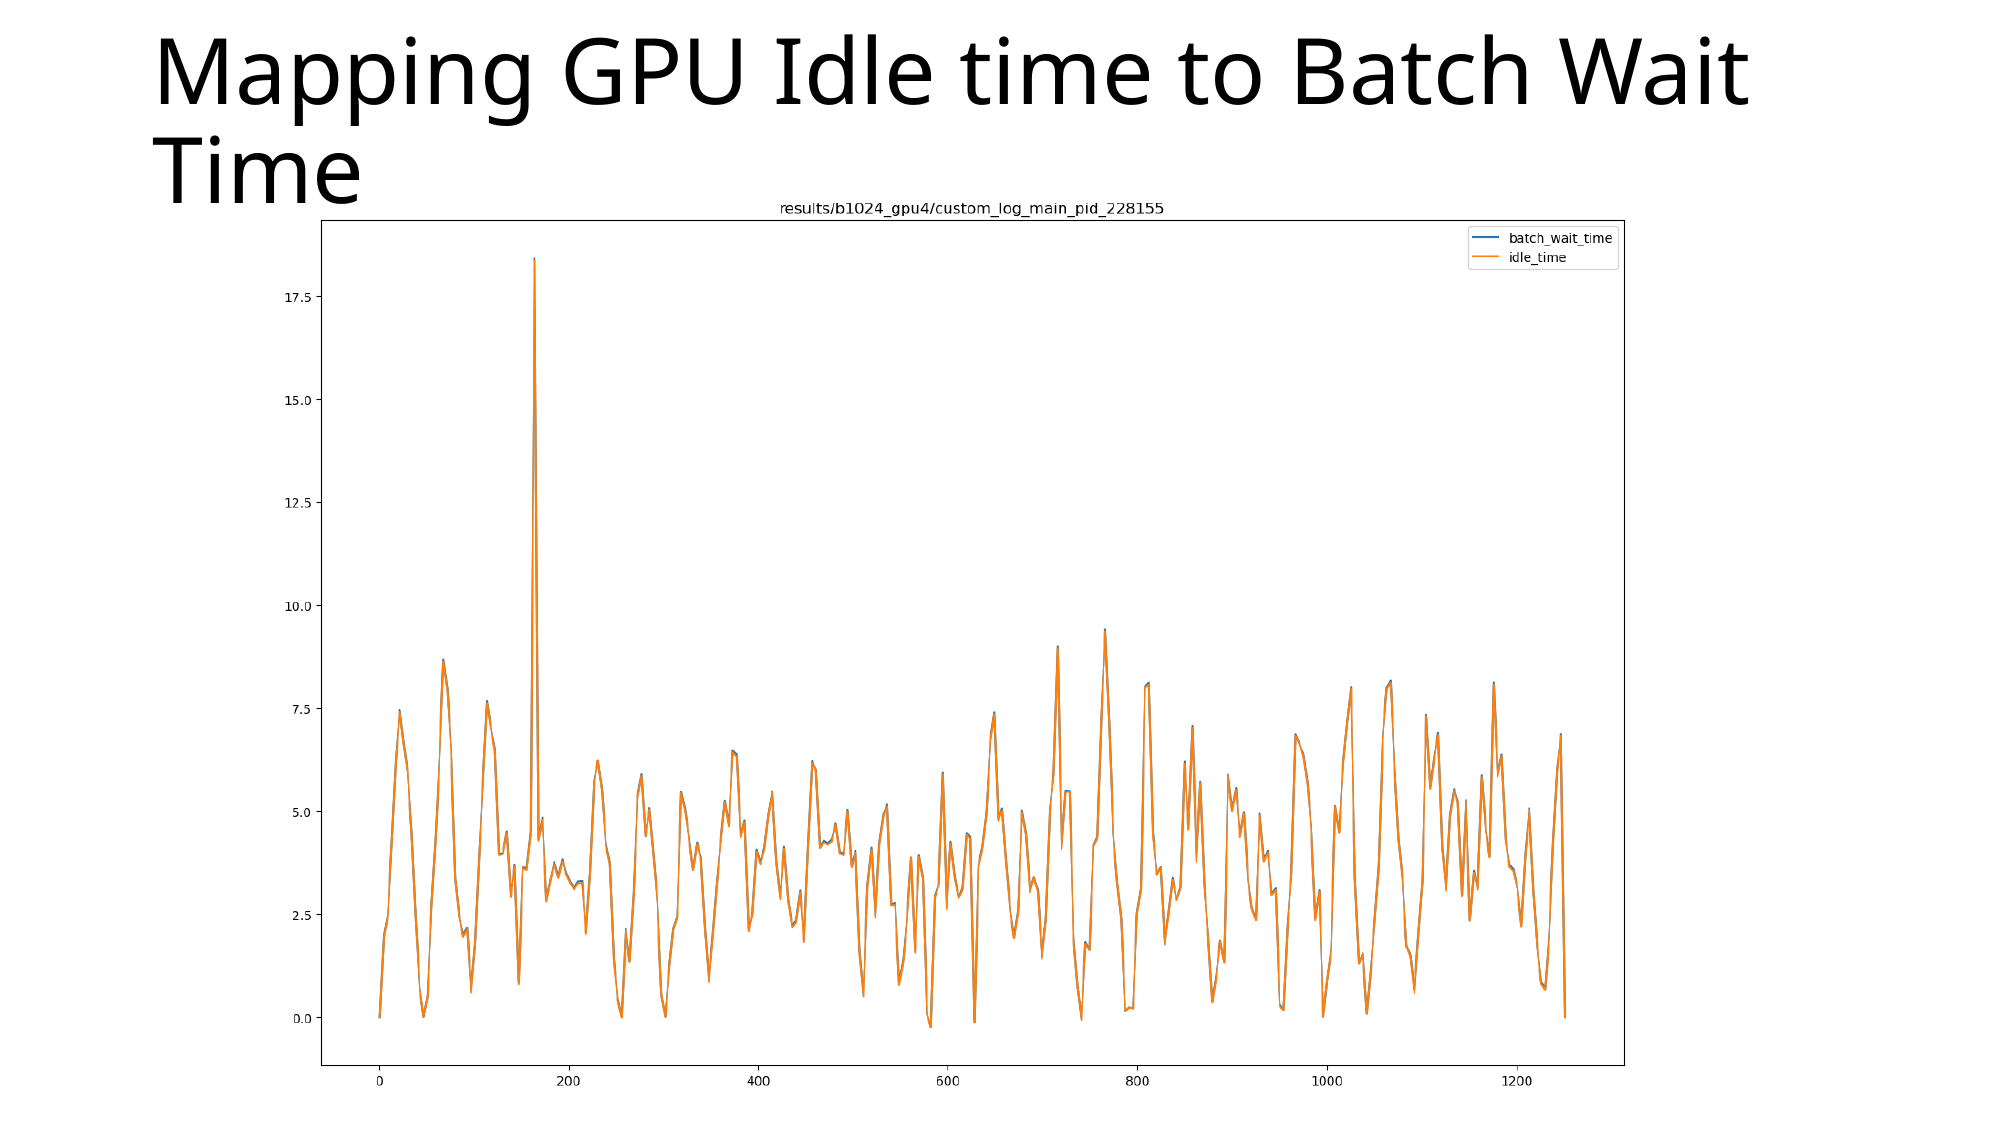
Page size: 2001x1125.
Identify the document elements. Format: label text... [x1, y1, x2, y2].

picture [273, 193, 1633, 1096]
title Mapping GPU Idle time to Batch Wait Time [137, 15, 1863, 233]
